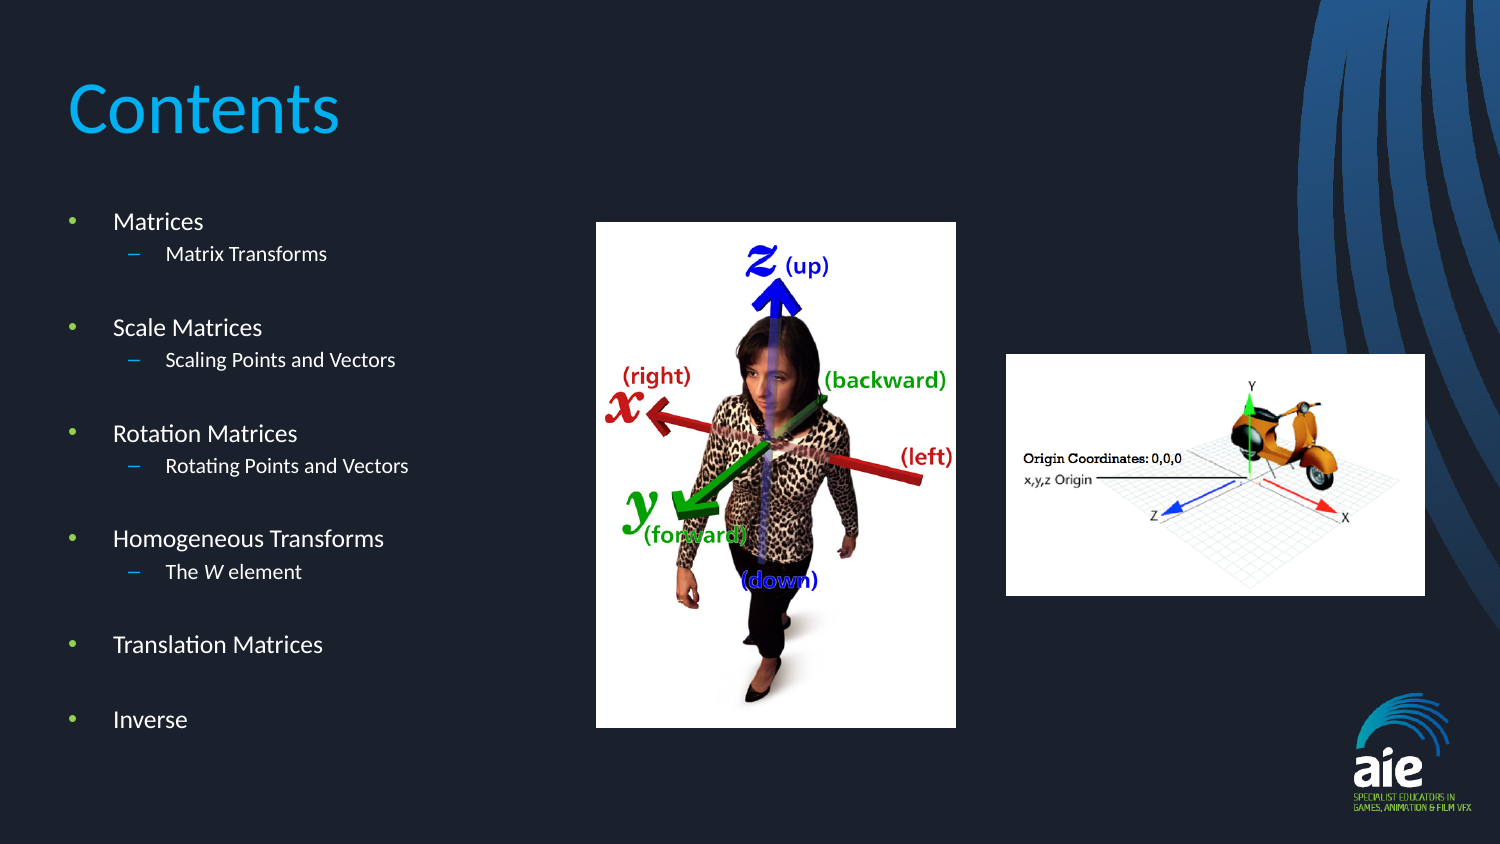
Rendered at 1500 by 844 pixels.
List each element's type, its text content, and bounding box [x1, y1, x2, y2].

list Matrices Matrix Transforms Scale Matrices Scaling Points and Vectors Rotation Matrices Rotating Points and Vectors Homogeneous Transforms The W element Translation Matrices Inverse [53, 197, 1329, 753]
title Contents [53, 33, 1425, 175]
picture [0, 0, 1500, 844]
